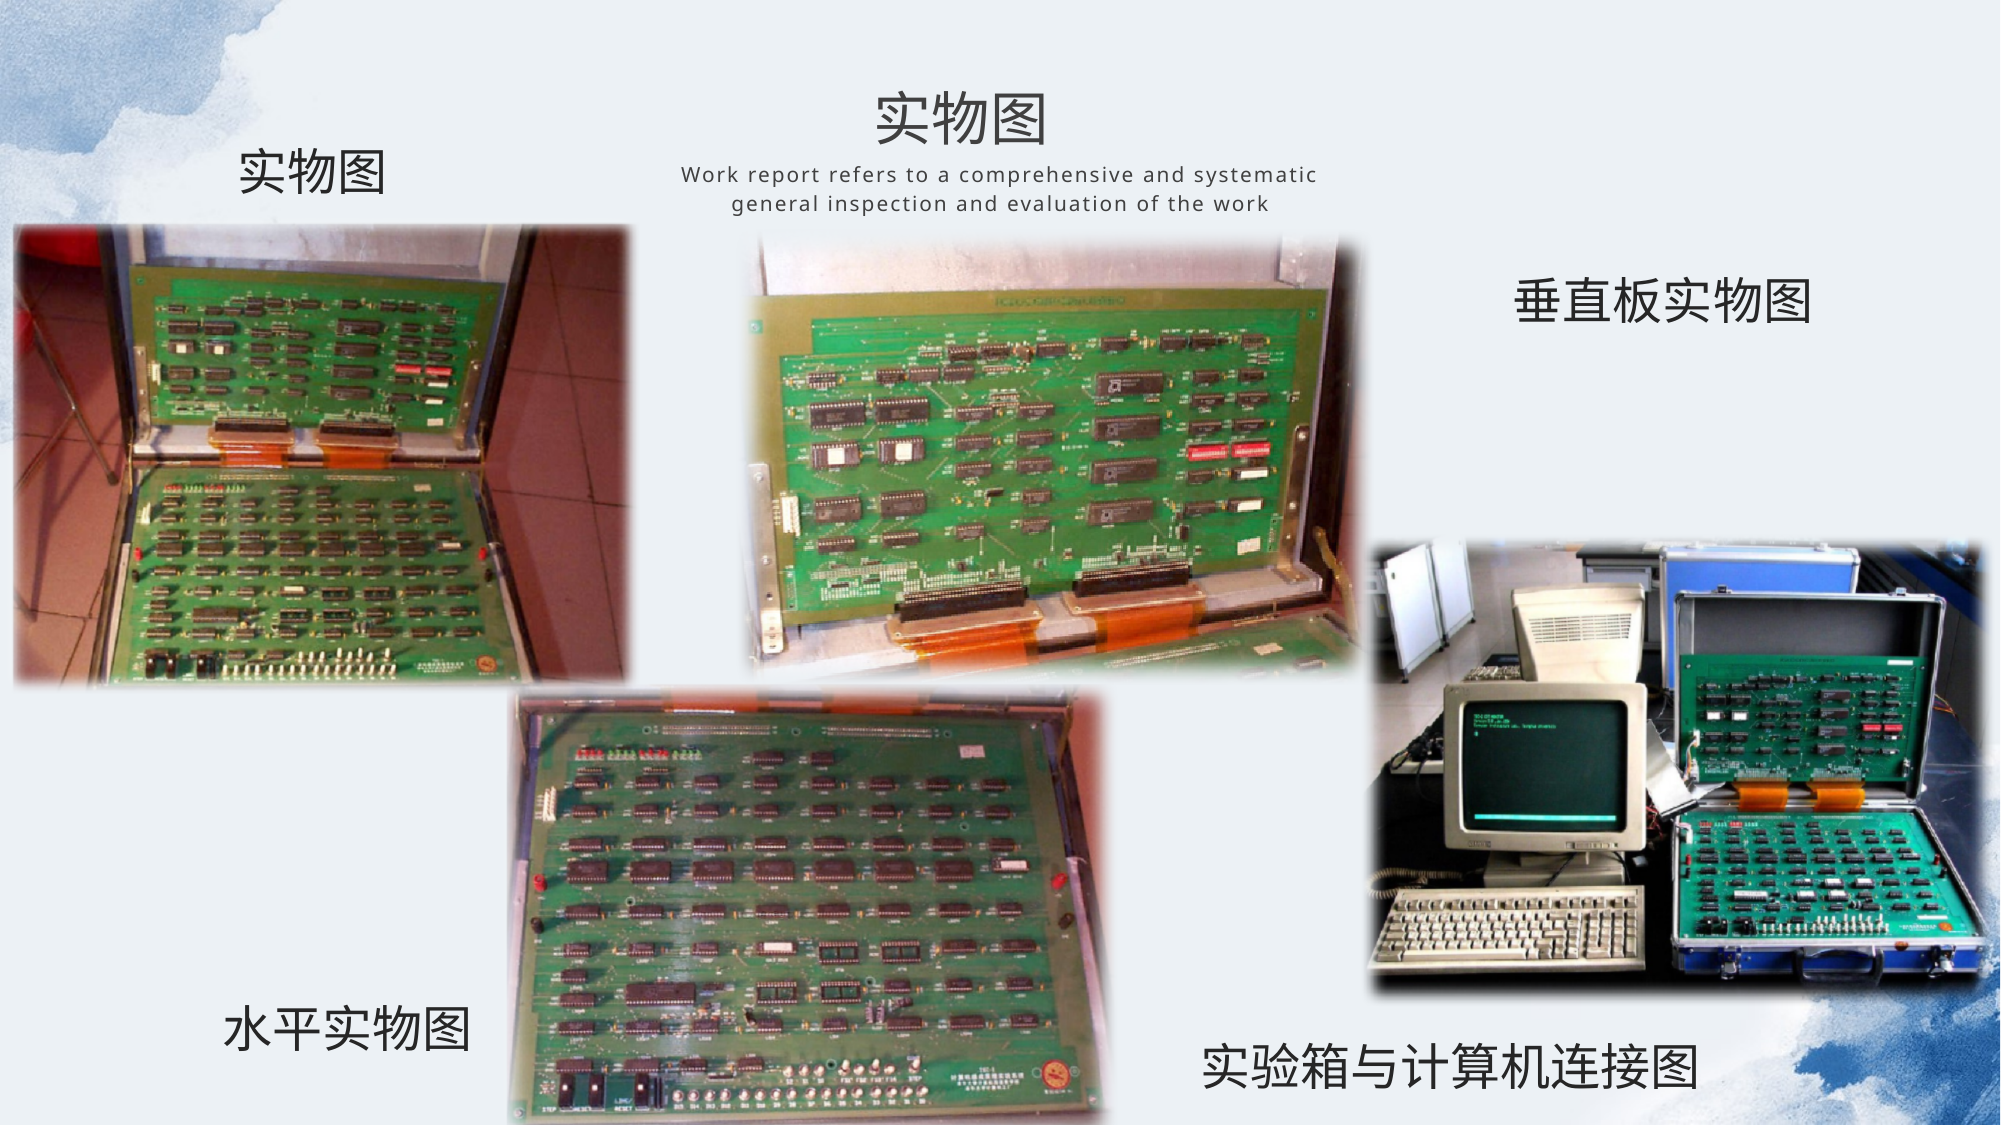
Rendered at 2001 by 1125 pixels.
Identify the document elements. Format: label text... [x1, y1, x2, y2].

text_box 实物图 [858, 74, 1141, 149]
text_box 实物图 [121, 133, 403, 209]
text_box Work report refers to a comprehensive and systematic general inspection and evaluation of the work [639, 149, 1361, 223]
picture [0, 0, 2001, 1125]
text_box 实验箱与计算机连接图 [1182, 1028, 1715, 1104]
text_box 水平实物图 [155, 990, 487, 1066]
text_box 垂直板实物图 [1498, 261, 1830, 337]
